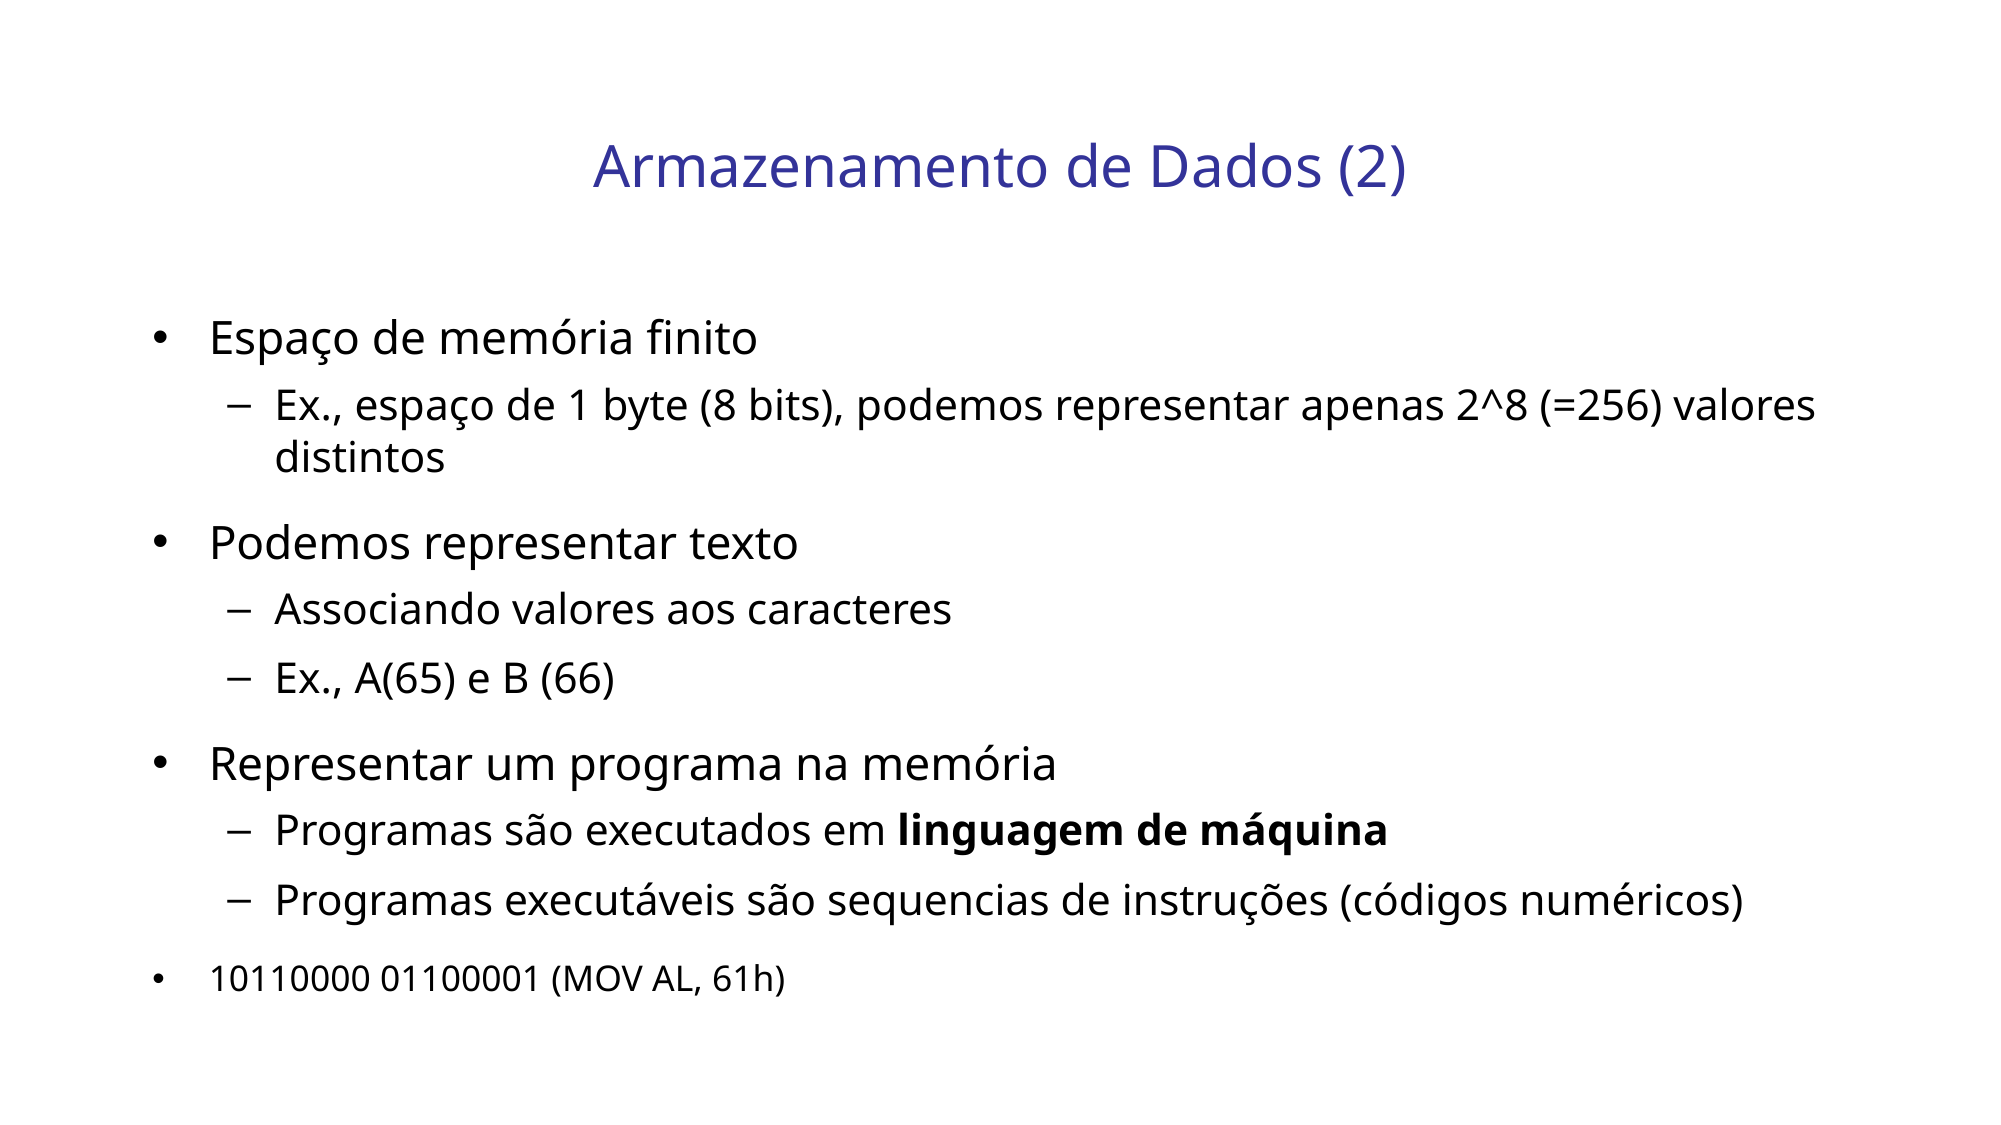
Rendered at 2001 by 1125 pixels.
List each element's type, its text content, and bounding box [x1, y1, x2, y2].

list Espaço de memória finito Ex., espaço de 1 byte (8 bits), podemos representar apenas 2^8 (=256) valores distintos Podemos representar texto Associando valores aos caracteres Ex., A(65) e B (66) Representar um programa na memória Programas são executados em linguagem de máquina Programas executáveis são sequencias de instruções (códigos numéricos) 10110000 01100001 (MOV AL, 61h) [137, 299, 1863, 1014]
title Armazenamento de Dados (2) [137, 59, 1863, 278]
